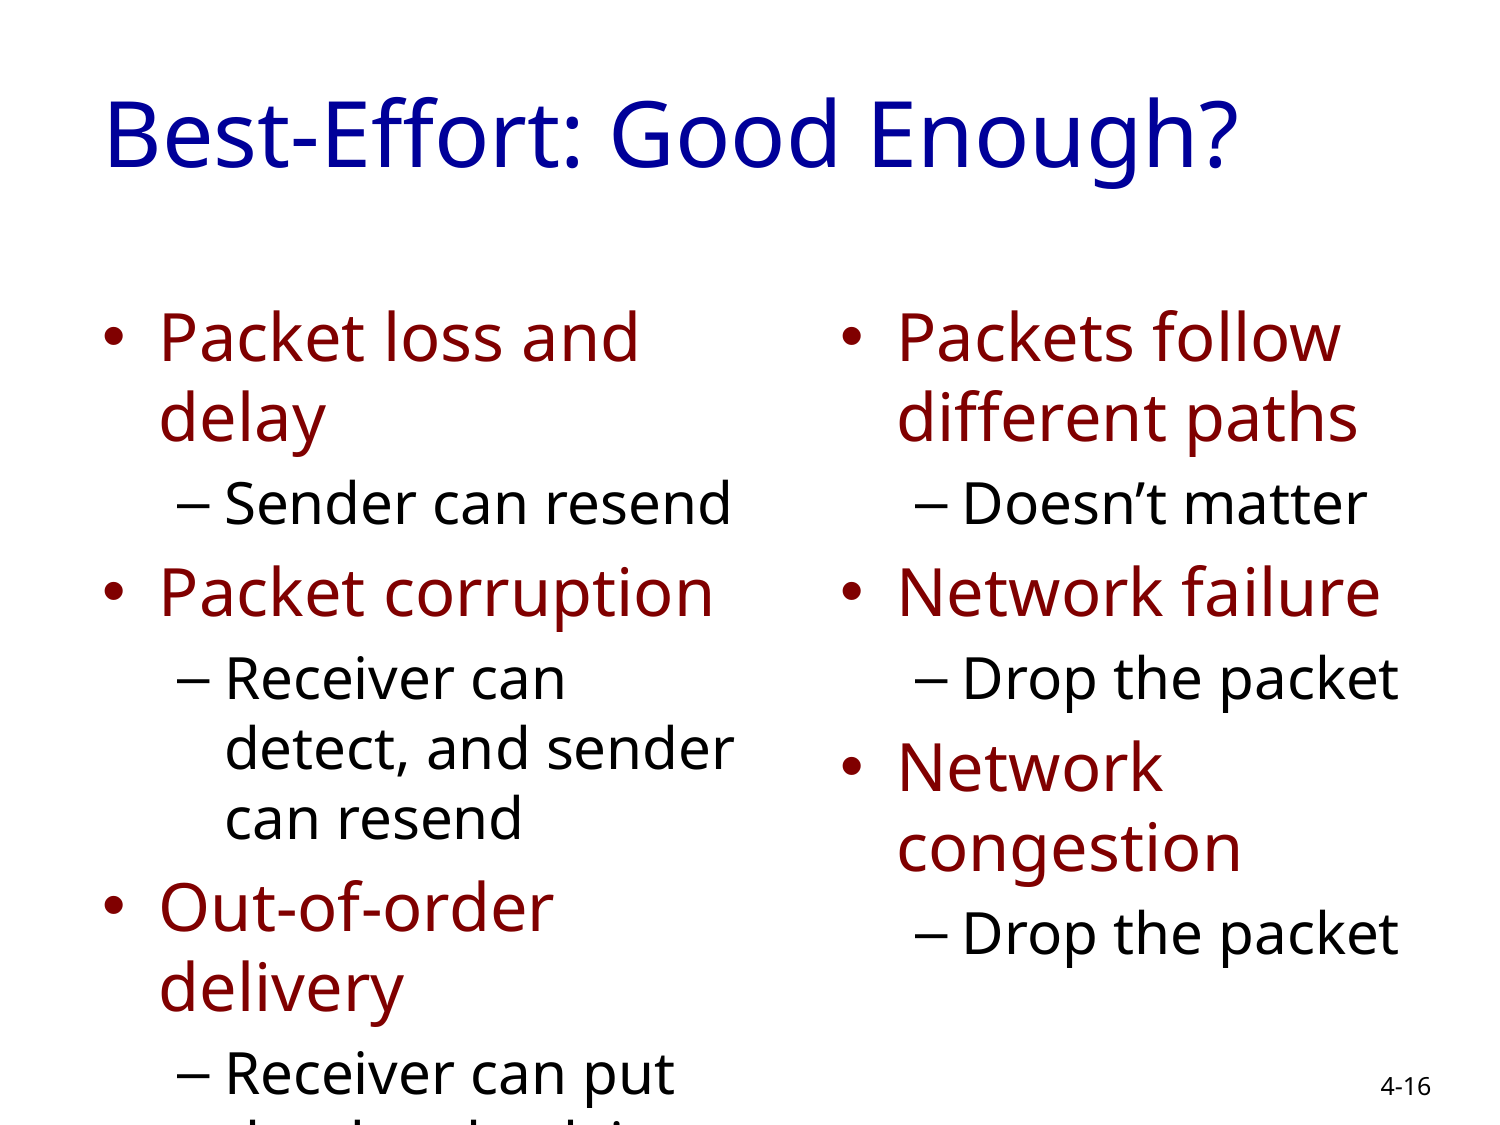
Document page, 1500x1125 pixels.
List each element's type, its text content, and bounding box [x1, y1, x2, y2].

slide_number 4-16 [1365, 1063, 1477, 1109]
text_box Packets follow different paths Doesn’t matter Network failure Drop the packet Network congestion Drop the packet [824, 287, 1488, 1030]
text_box Packet loss and delay Sender can resend Packet corruption Receiver can detect, and sender can resend Out-of-order delivery Receiver can put the data back in order [87, 287, 775, 1030]
title Best-Effort: Good Enough? [87, 37, 1363, 225]
